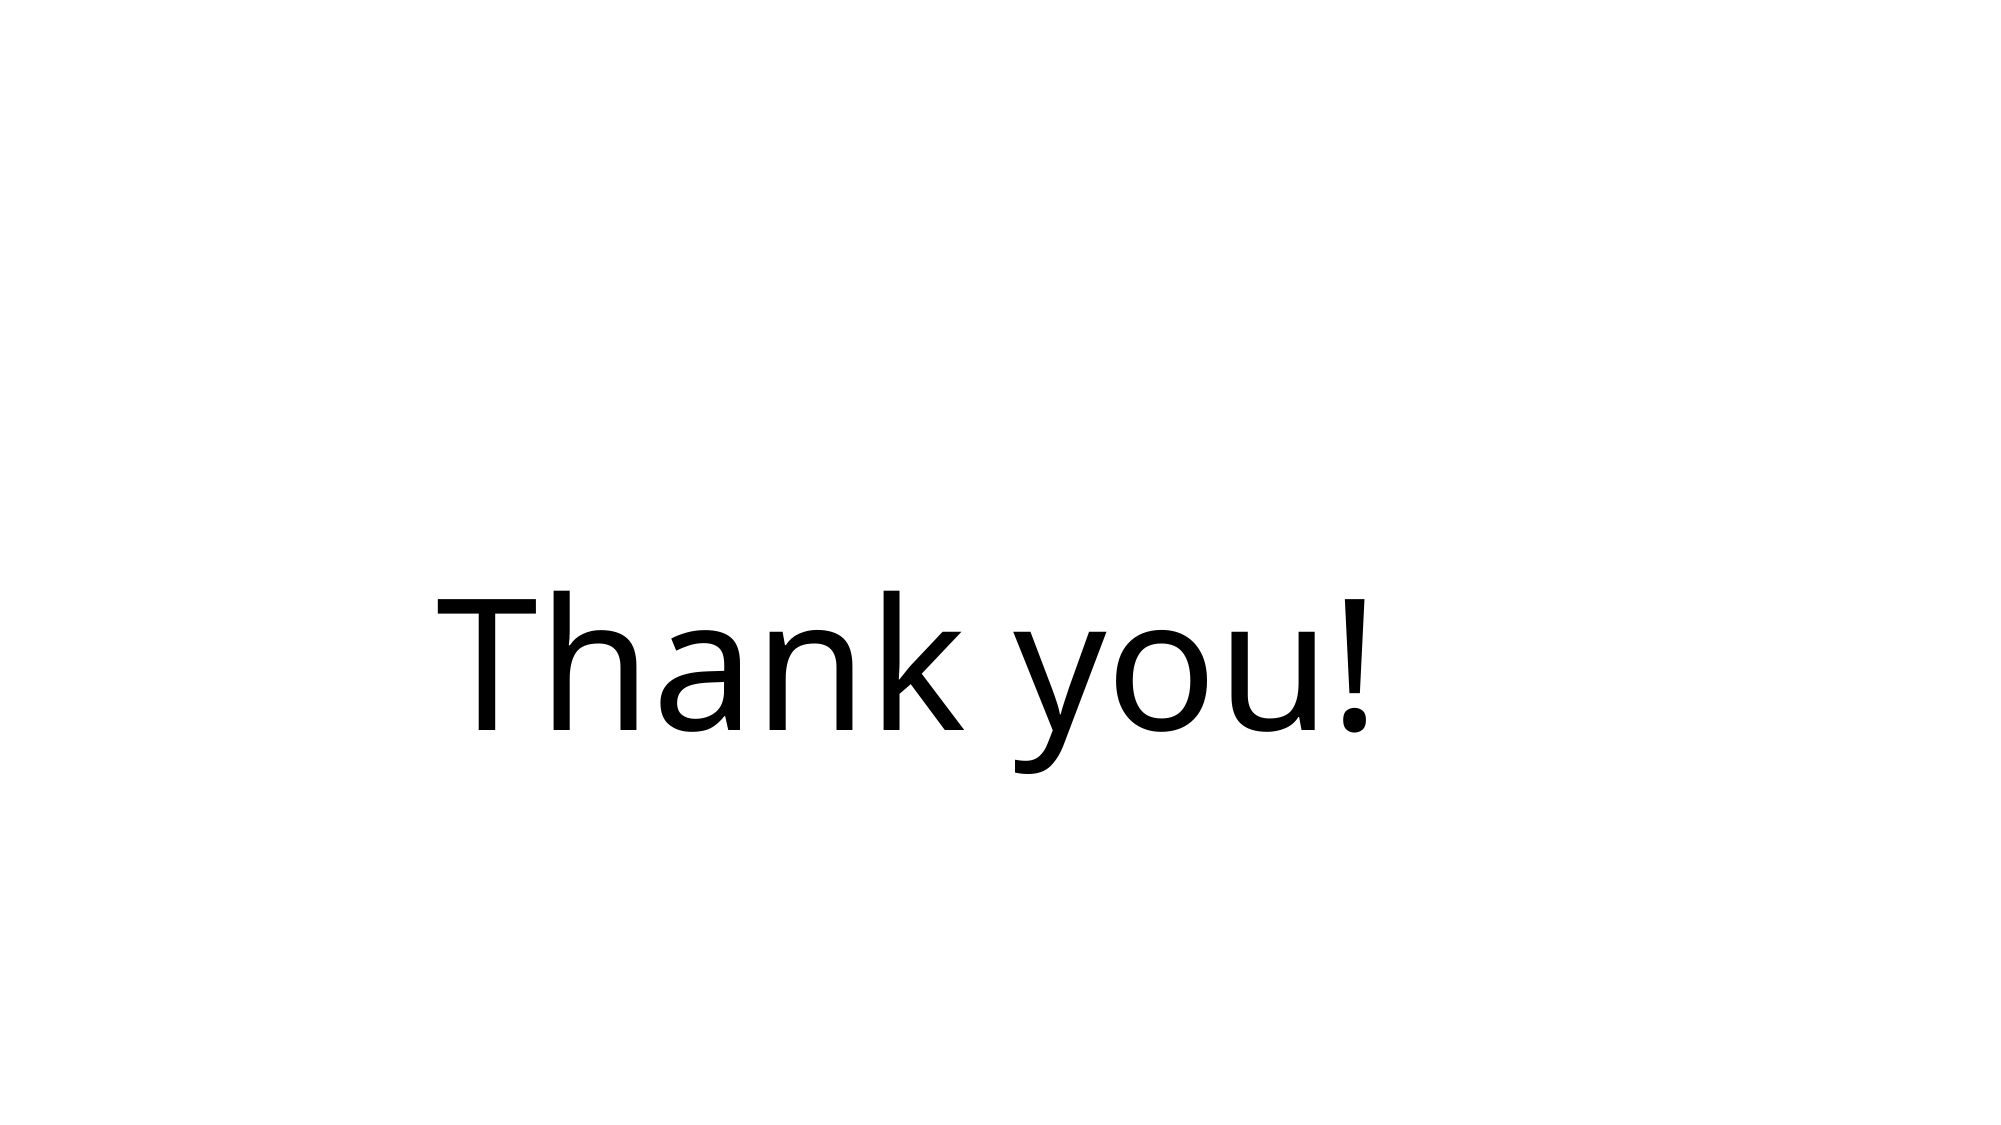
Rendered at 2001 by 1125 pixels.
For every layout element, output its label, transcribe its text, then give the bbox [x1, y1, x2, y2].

title Thank you! [421, 562, 1457, 780]
